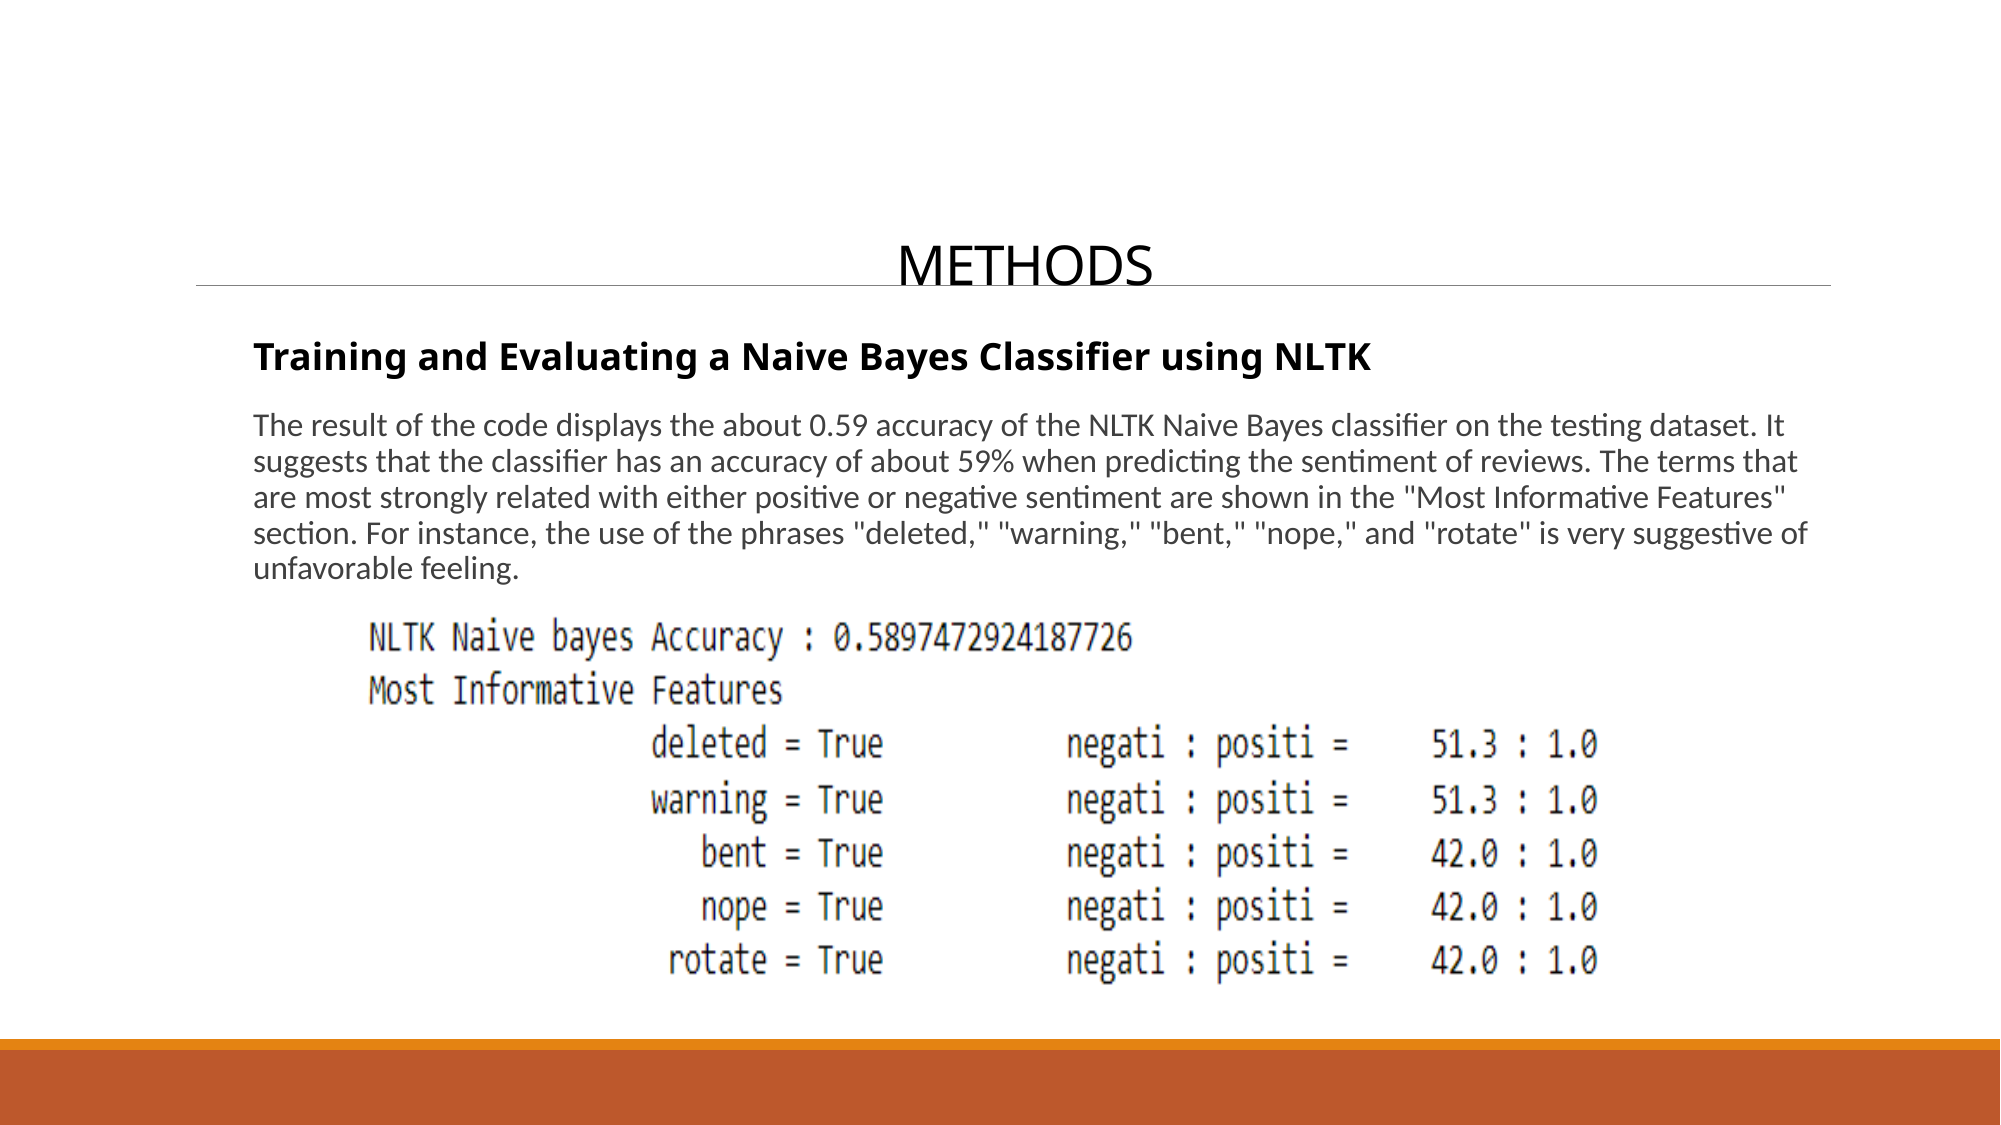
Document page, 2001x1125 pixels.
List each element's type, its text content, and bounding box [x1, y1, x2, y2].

list Training and Evaluating a Naive Bayes Classifier using NLTK The result of the code displays the about 0.59 accuracy of the NLTK Naive Bayes classifier on the testing dataset. It suggests that the classifier has an accuracy of about 59% when predicting the sentiment of reviews. The terms that are most strongly related with either positive or negative sentiment are shown in the "Most Informative Features" section. For instance, the use of the phrases "deleted," "warning," "bent," "nope," and "rotate" is very suggestive of unfavorable feeling. [238, 330, 1814, 1005]
picture [362, 597, 1669, 1005]
title METHODS [238, 164, 1814, 305]
